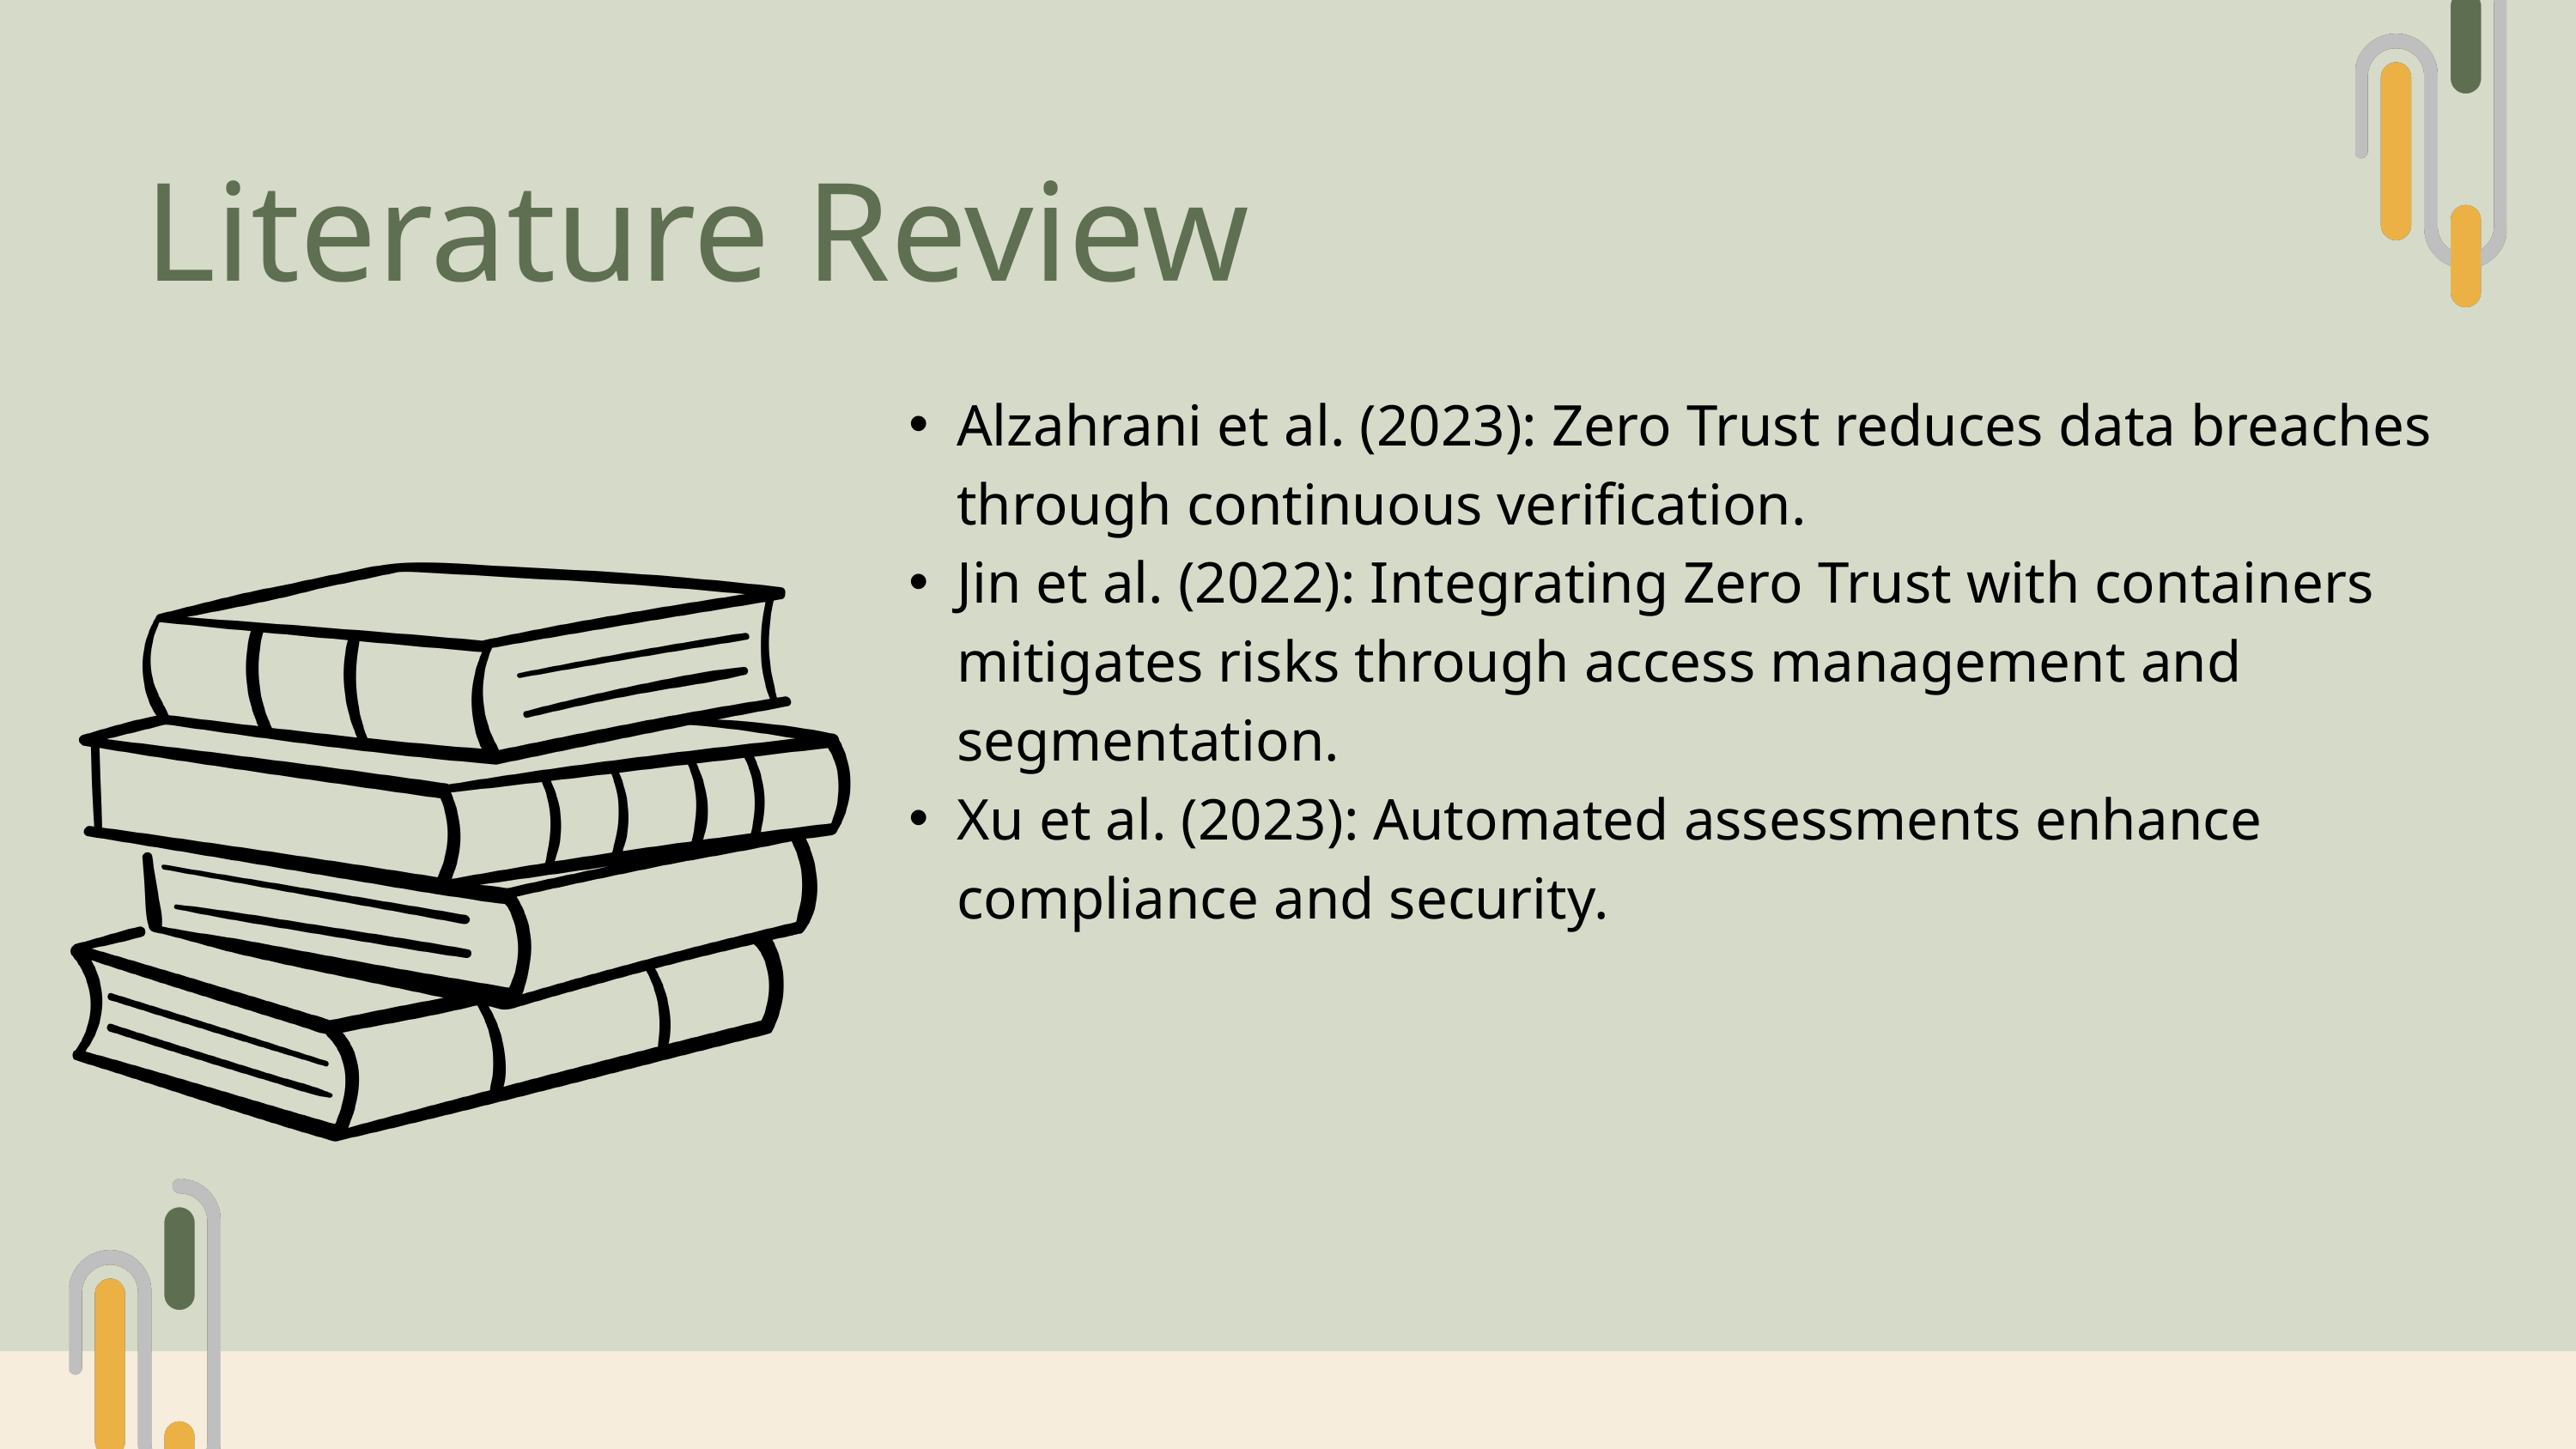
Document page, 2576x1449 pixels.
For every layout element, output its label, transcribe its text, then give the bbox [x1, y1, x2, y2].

text_box Alzahrani et al. (2023): Zero Trust reduces data breaches through continuous verification. Jin et al. (2022): Integrating Zero Trust with containers mitigates risks through access management and segmentation. Xu et al. (2023): Automated assessments enhance compliance and security. [860, 378, 2530, 1009]
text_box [0, 1350, 2576, 1449]
text_box Literature Review [144, 143, 2432, 308]
text_box [2354, 0, 2507, 307]
text_box [69, 561, 855, 1142]
text_box [69, 1179, 221, 1349]
